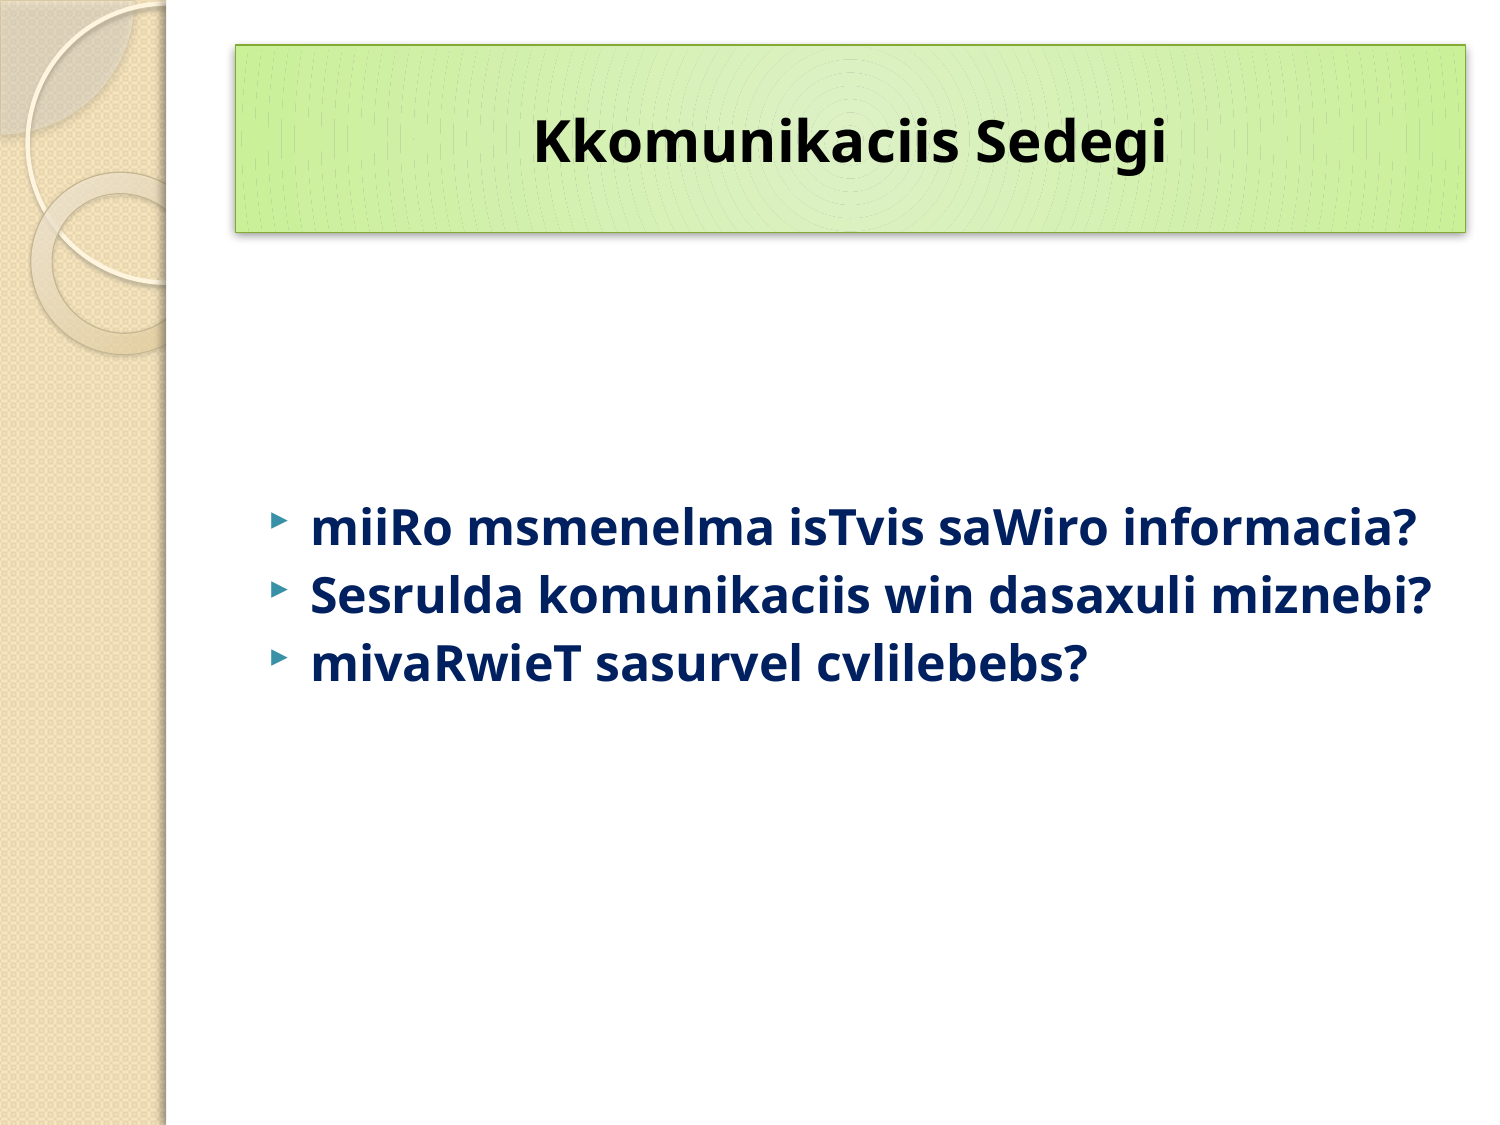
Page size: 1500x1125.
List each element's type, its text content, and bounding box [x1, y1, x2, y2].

list miiRo msmenelma isTvis saWiro informacia? Sesrulda komunikaciis win dasaxuli miznebi? mivaRwieT sasurvel cvlilebebs? [235, 487, 1466, 1025]
title Kkomunikaciis Sedegi [235, 44, 1466, 233]
